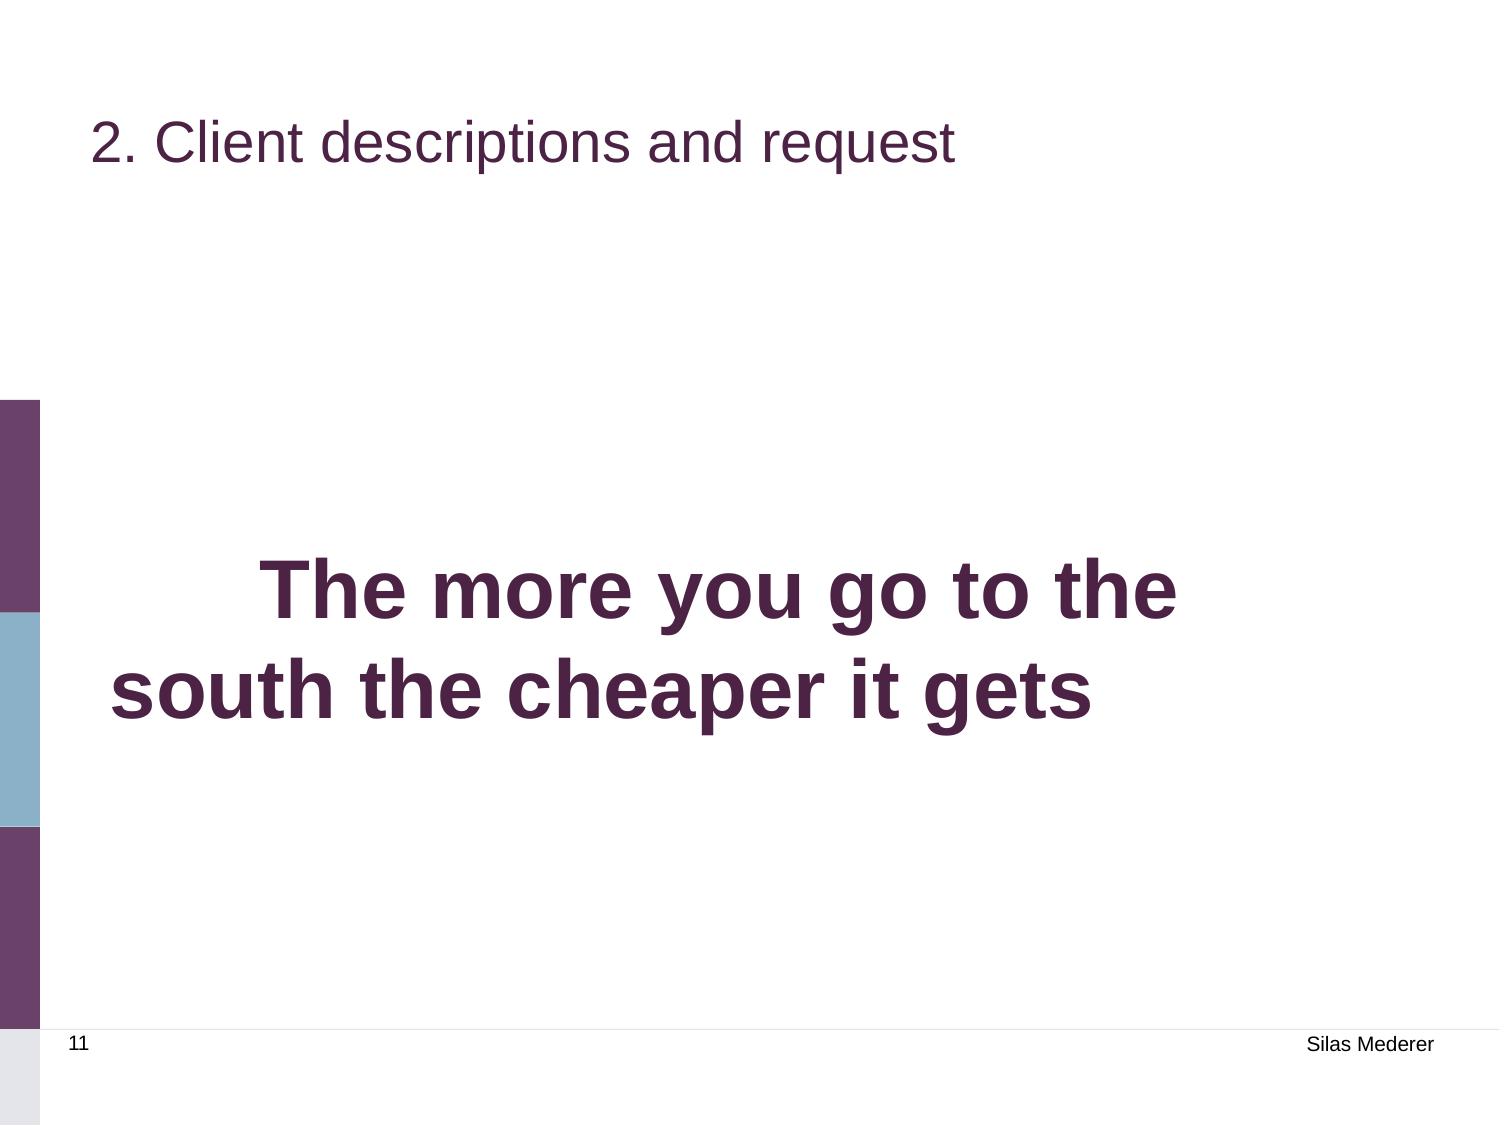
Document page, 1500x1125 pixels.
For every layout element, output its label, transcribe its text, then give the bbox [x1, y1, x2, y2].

slide_number 11 [53, 1022, 404, 1101]
footer Silas Mederer [974, 1022, 1450, 1101]
title 2. Client descriptions and request [75, 45, 1425, 233]
list The more you go to the south the cheaper it gets [64, 323, 1415, 988]
